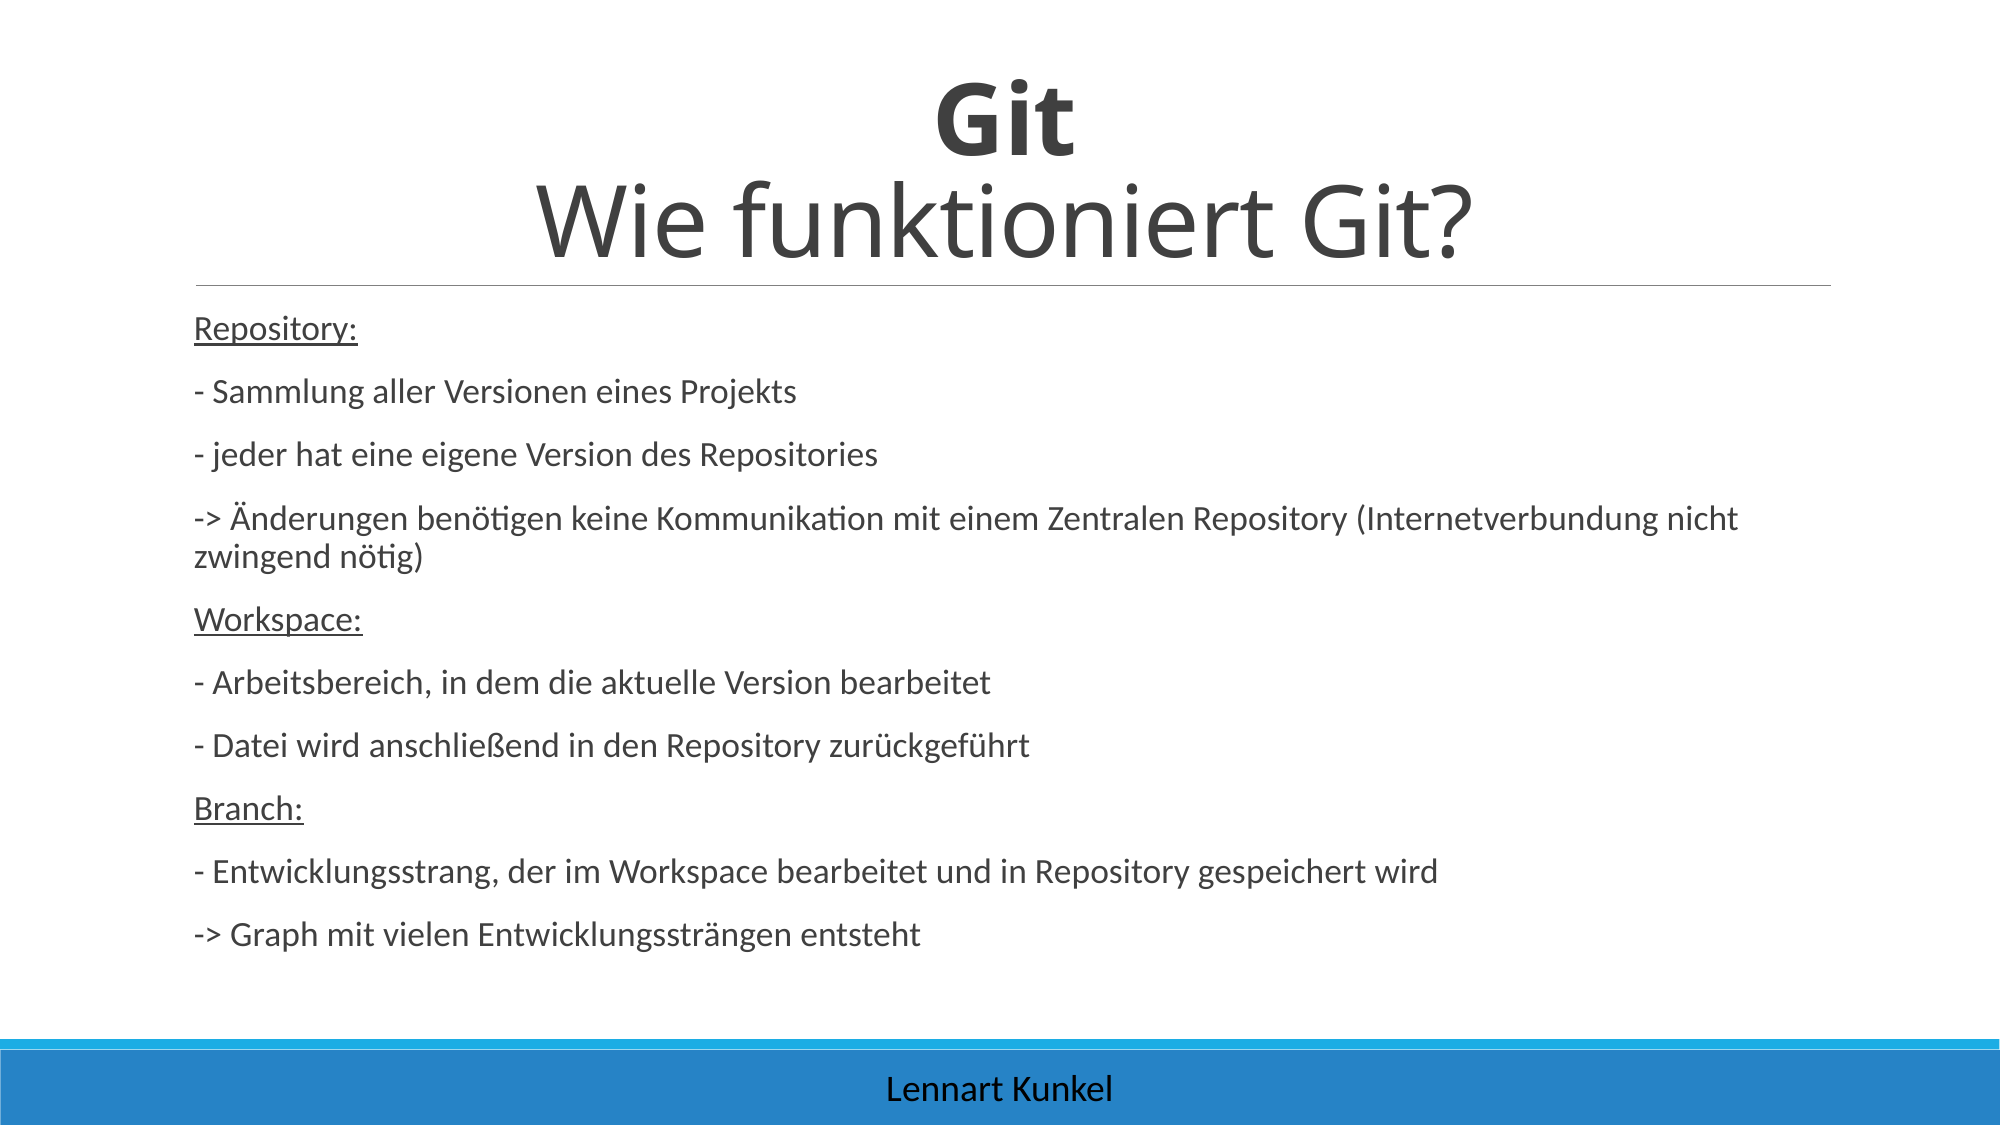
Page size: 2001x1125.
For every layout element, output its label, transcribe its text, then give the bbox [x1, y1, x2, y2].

list Repository: - Sammlung aller Versionen eines Projekts - jeder hat eine eigene Version des Repositories -> Änderungen benötigen keine Kommunikation mit einem Zentralen Repository (Internetverbundung nicht zwingend nötig) Workspace: - Arbeitsbereich, in dem die aktuelle Version bearbeitet - Datei wird anschließend in den Repository zurückgeführt Branch: - Entwicklungsstrang, der im Workspace bearbeitet und in Repository gespeichert wird -> Graph mit vielen Entwicklungssträngen entsteht [180, 302, 1830, 963]
title Git Wie funktioniert Git? [180, 47, 1830, 285]
text_box Lennart Kunkel [378, 1056, 1622, 1117]
